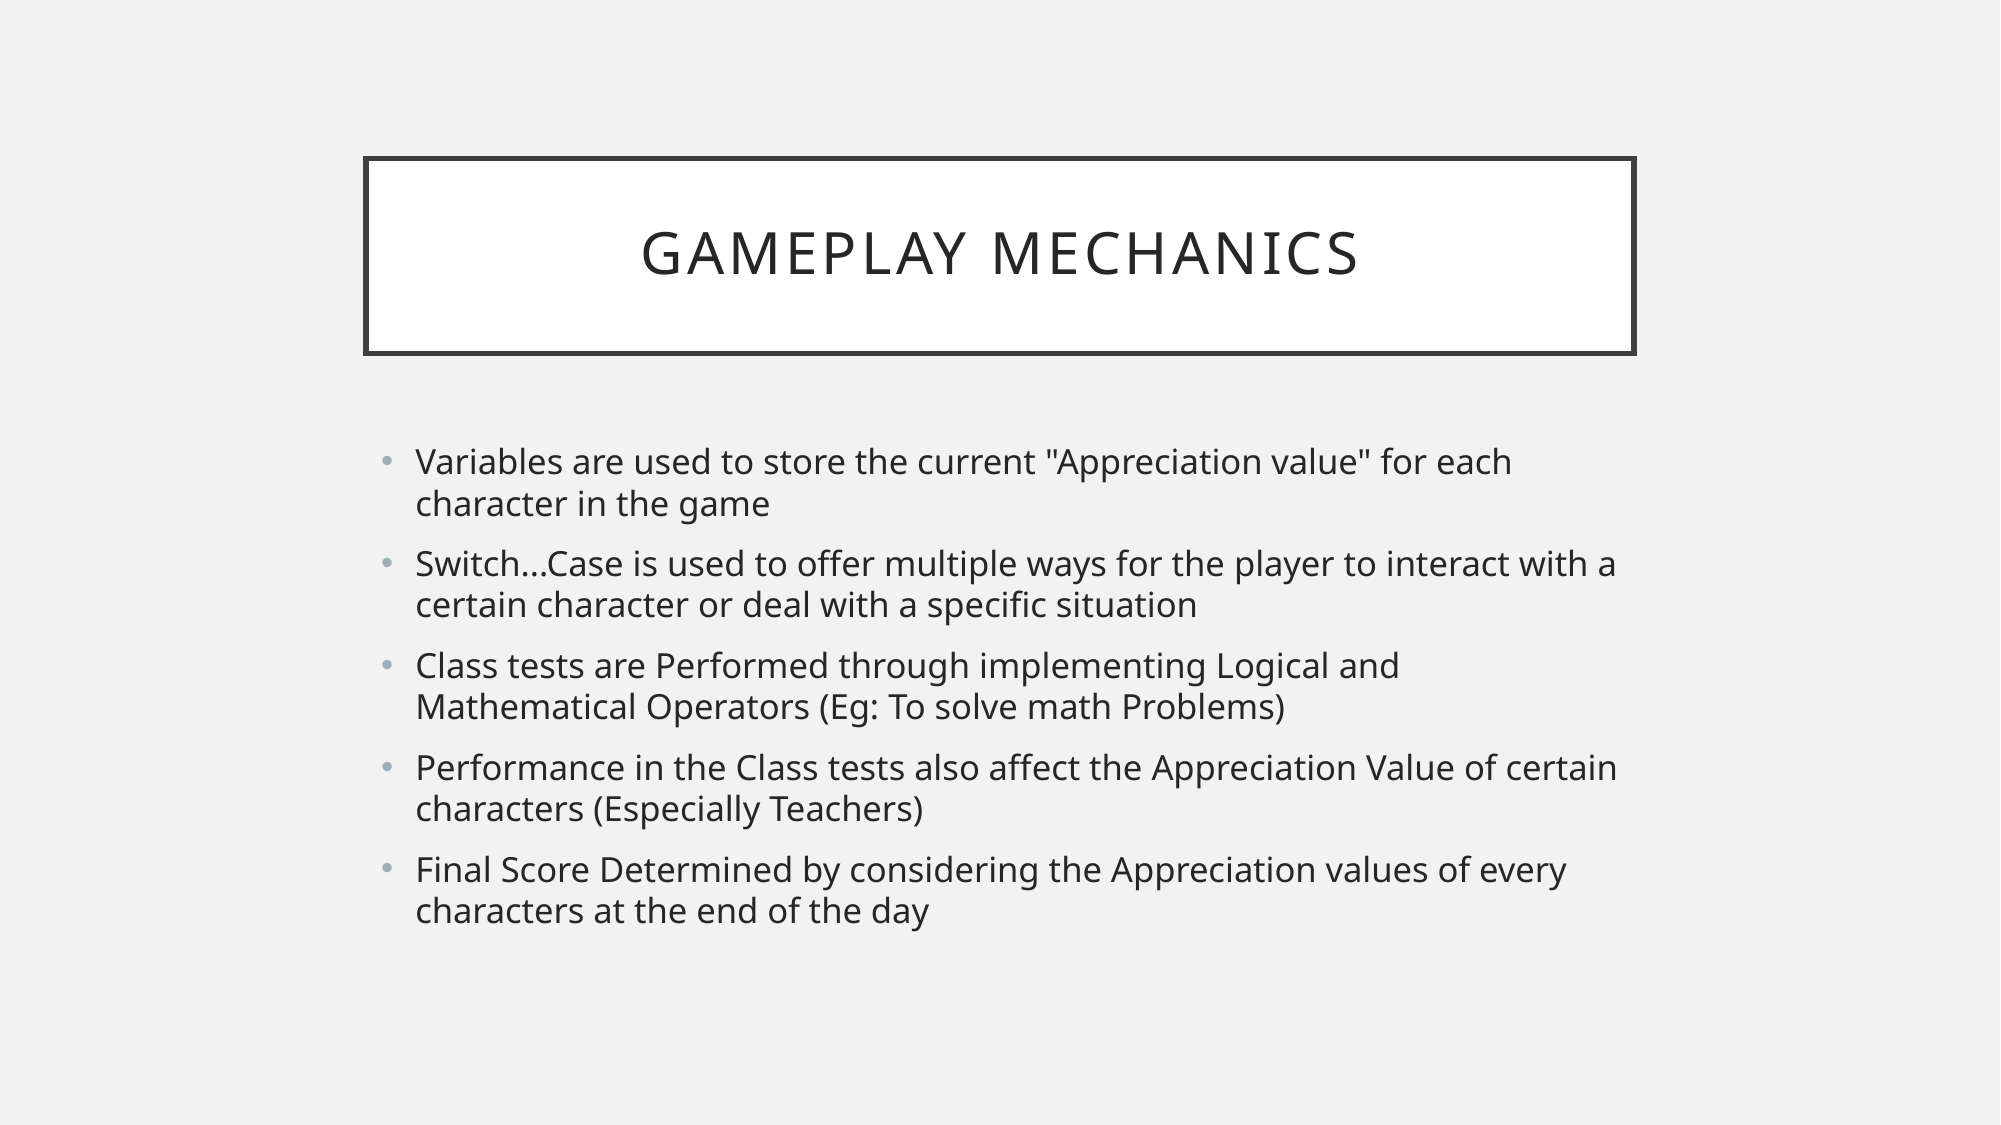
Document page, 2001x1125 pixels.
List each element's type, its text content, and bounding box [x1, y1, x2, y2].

list Variables are used to store the current "Appreciation value" for each character in the game Switch...Case is used to offer multiple ways for the player to interact with a certain character or deal with a specific situation Class tests are Performed through implementing Logical and Mathematical Operators (Eg: To solve math Problems) Performance in the Class tests also affect the Appreciation Value of certain characters (Especially Teachers) Final Score Determined by considering the Appreciation values of every characters at the end of the day [366, 432, 1634, 942]
title Gameplay mechanics [363, 156, 1637, 356]
